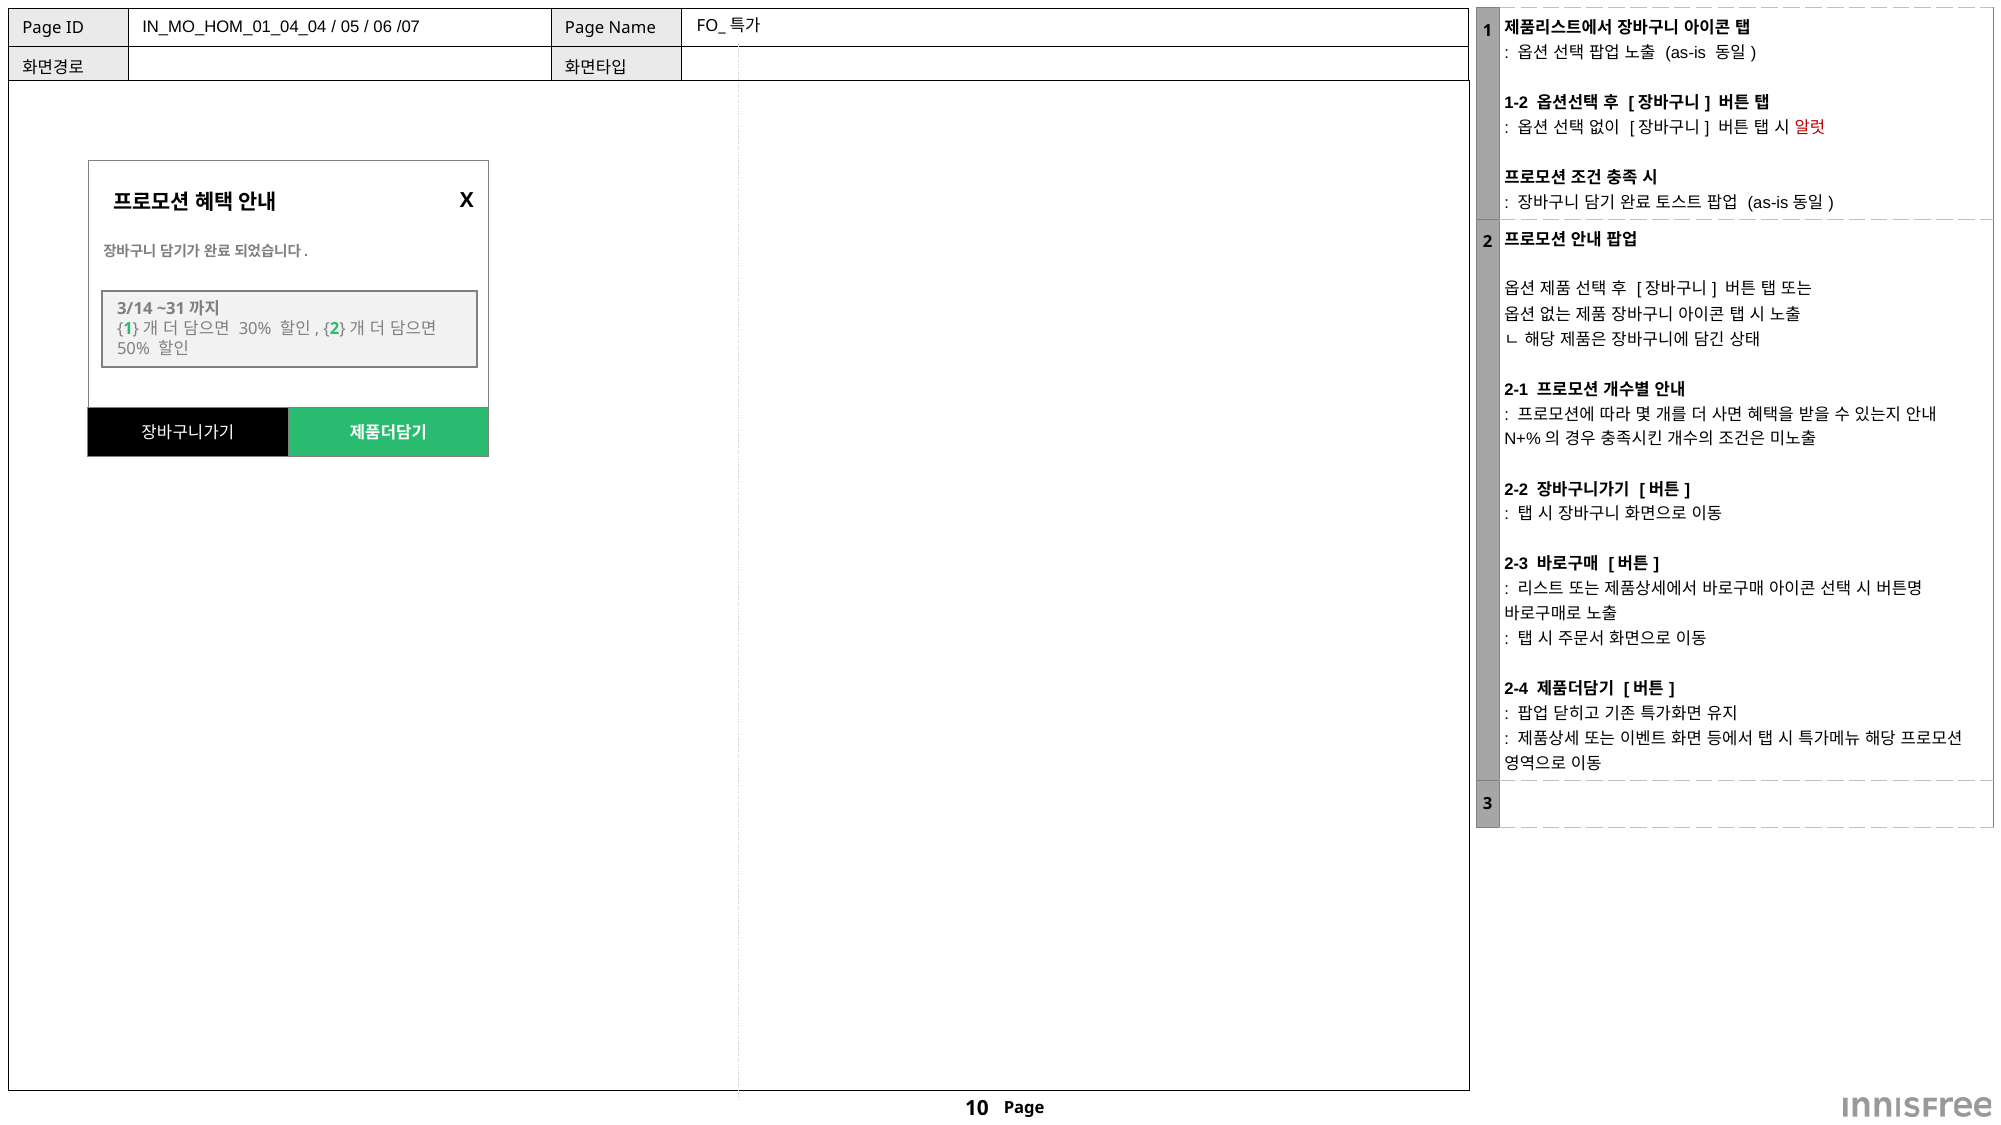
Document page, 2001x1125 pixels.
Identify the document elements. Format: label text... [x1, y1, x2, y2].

table_cell 2 [1477, 220, 1499, 780]
text_box 제품더담기 [289, 407, 490, 457]
table_cell 3 [1477, 781, 1499, 827]
text_box 3/14 ~31까지 {1}개 더 담으면 30% 할인, {2}개 더 담으면 50% 할인 [101, 290, 478, 368]
text_box [87, 159, 490, 407]
table_header 1 [1477, 8, 1499, 219]
table_cell [1500, 780, 1993, 828]
text_box 장바구니가기 [87, 407, 289, 457]
title FO_특가 [681, 8, 1467, 44]
text_box 프로모션 혜택 안내 [98, 181, 292, 222]
table_header 제품리스트에서 장바구니 아이콘 탭 : 옵션 선택 팝업 노출 (as-is 동일) 1-2 옵션선택 후 [장바구니] 버튼 탭 : 옵션 선택 없이 [장바구니] 버튼 탭 시 알럿 프로모션 조건 충족 시 : 장바구니 담기 완료 토스트 팝업 (as-is동일) [1500, 7, 1993, 219]
text_box 장바구니 담기가 완료 되었습니다. [88, 234, 421, 267]
table_cell 프로모션 안내 팝업 옵션 제품 선택 후 [장바구니] 버튼 탭 또는 옵션 없는 제품 장바구니 아이콘 탭 시 노출 ㄴ 해당 제품은 장바구니에 담긴 상태 2-1 프로모션 개수별 안내 : 프로모션에 따라 몇 개를 더 사면 혜택을 받을 수 있는지 안내 N+%의 경우 충족시킨 개수의 조건은 미노출 2-2 장바구니가기 [버튼] : 탭 시 장바구니 화면으로 이동 2-3 바로구매 [버튼] : 리스트 또는 제품상세에서 바로구매 아이콘 선택 시 버튼명 바로구매로 노출 : 탭 시 주문서 화면으로 이동 2-4 제품더담기 [버튼] : 팝업 닫히고 기존 특가화면 유지 : 제품상세 또는 이벤트 화면 등에서 탭 시 특가메뉴 해당 프로모션 영역으로 이동 [1500, 219, 1993, 780]
picture [1843, 1097, 1992, 1117]
text_box X [444, 178, 489, 219]
subtitle IN_MO_HOM_01_04_04 / 05 / 06 /07 [127, 8, 552, 44]
